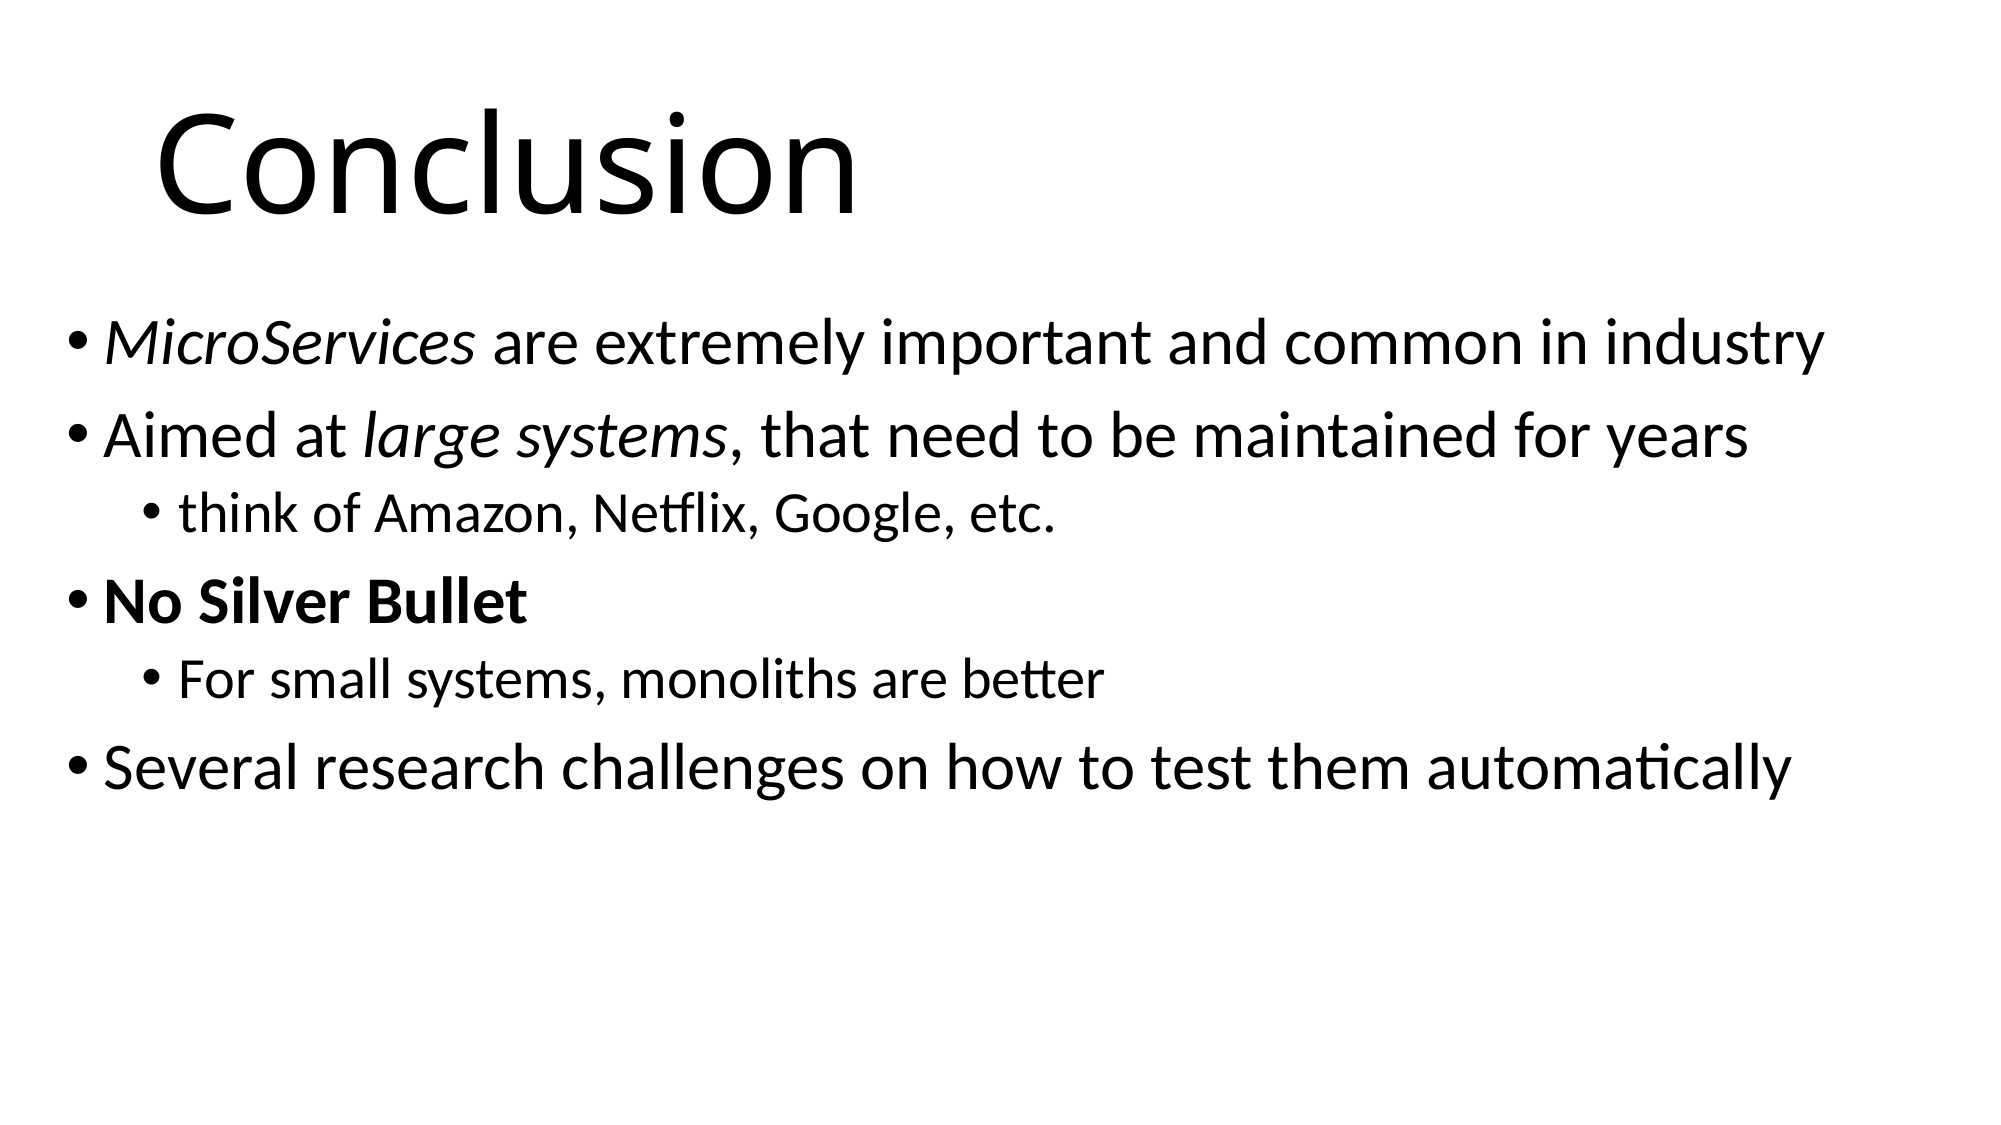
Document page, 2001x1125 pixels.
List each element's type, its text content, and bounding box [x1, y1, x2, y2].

title Conclusion [137, 59, 1863, 278]
list MicroServices are extremely important and common in industry Aimed at large systems, that need to be maintained for years think of Amazon, Netflix, Google, etc. No Silver Bullet For small systems, monoliths are better Several research challenges on how to test them automatically [51, 299, 1863, 1014]
